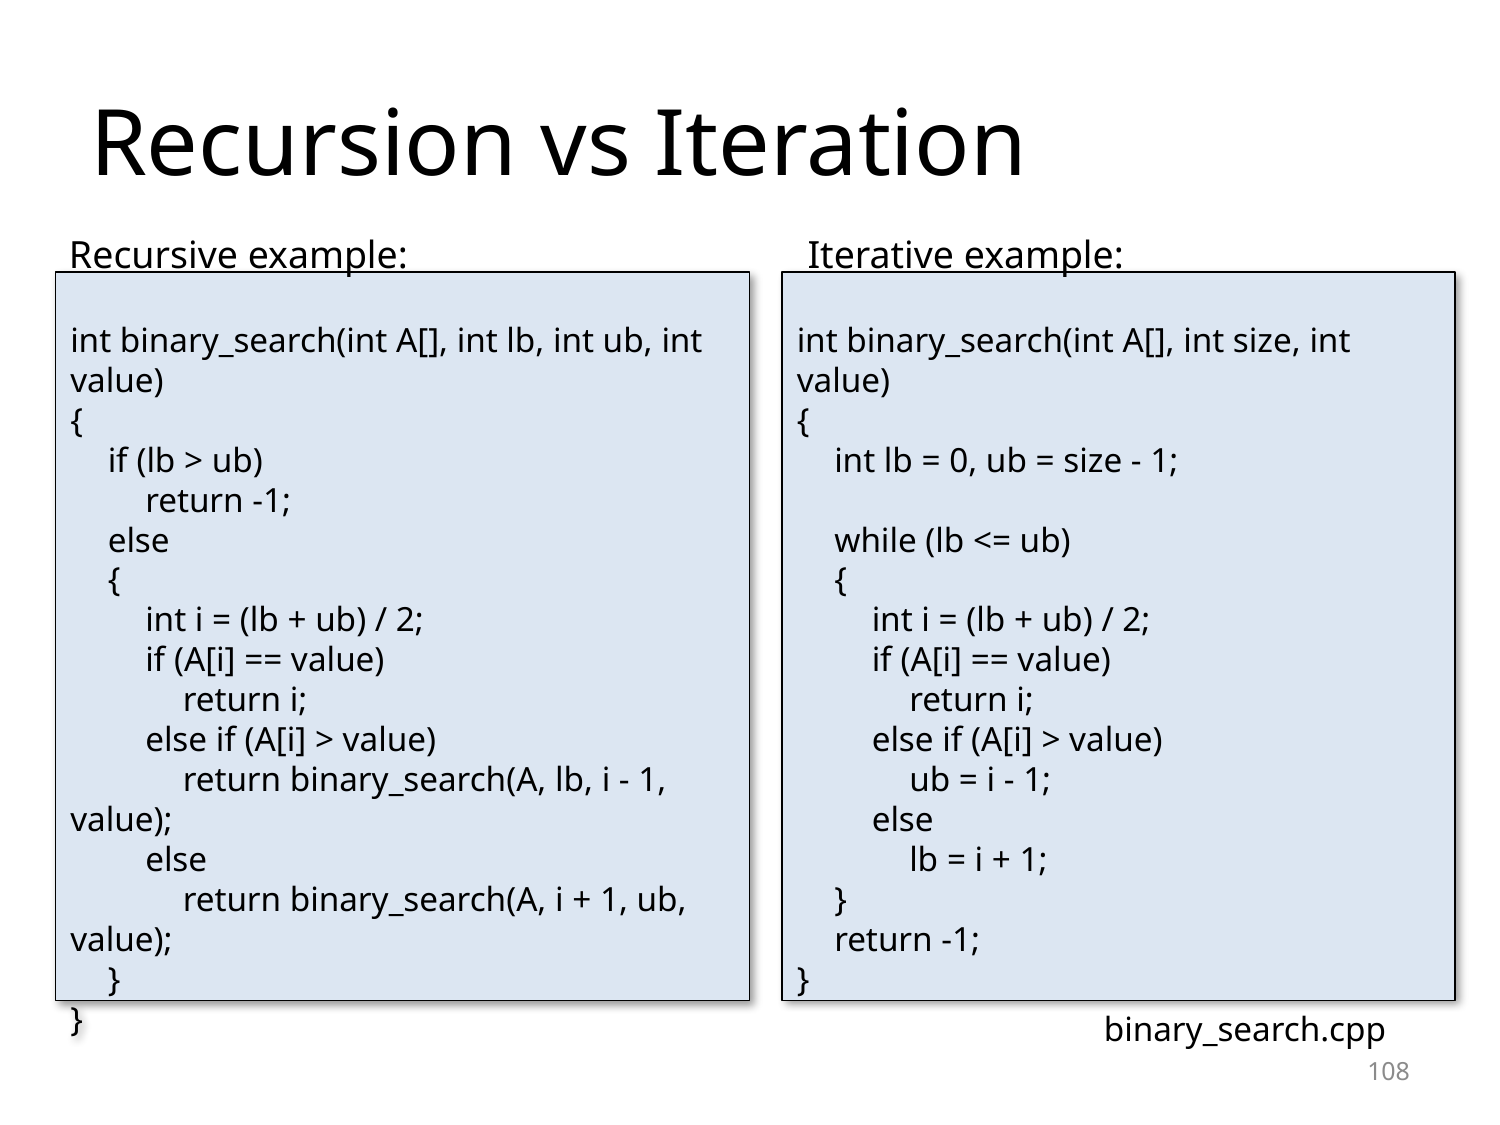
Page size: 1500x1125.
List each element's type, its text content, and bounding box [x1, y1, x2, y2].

text_box Iterative example: [792, 223, 1140, 284]
text_box int binary_search(int A[], int lb, int ub, int value) { if (lb > ub) return -1; else { int i = (lb + ub) / 2; if (A[i] == value) return i; else if (A[i] > value) return binary_search(A, lb, i - 1, value); else return binary_search(A, i + 1, ub, value); } } [55, 271, 750, 1001]
slide_number 108 [1074, 1042, 1425, 1103]
text_box Recursive example: [54, 223, 424, 284]
text_box int binary_search(int A[], int size, int value) { int lb = 0, ub = size - 1; while (lb <= ub) { int i = (lb + ub) / 2; if (A[i] == value) return i; else if (A[i] > value) ub = i - 1; else lb = i + 1; } return -1; } [781, 271, 1456, 1001]
text_box binary_search.cpp [1089, 1000, 1402, 1056]
title Recursion vs Iteration [75, 45, 1425, 233]
